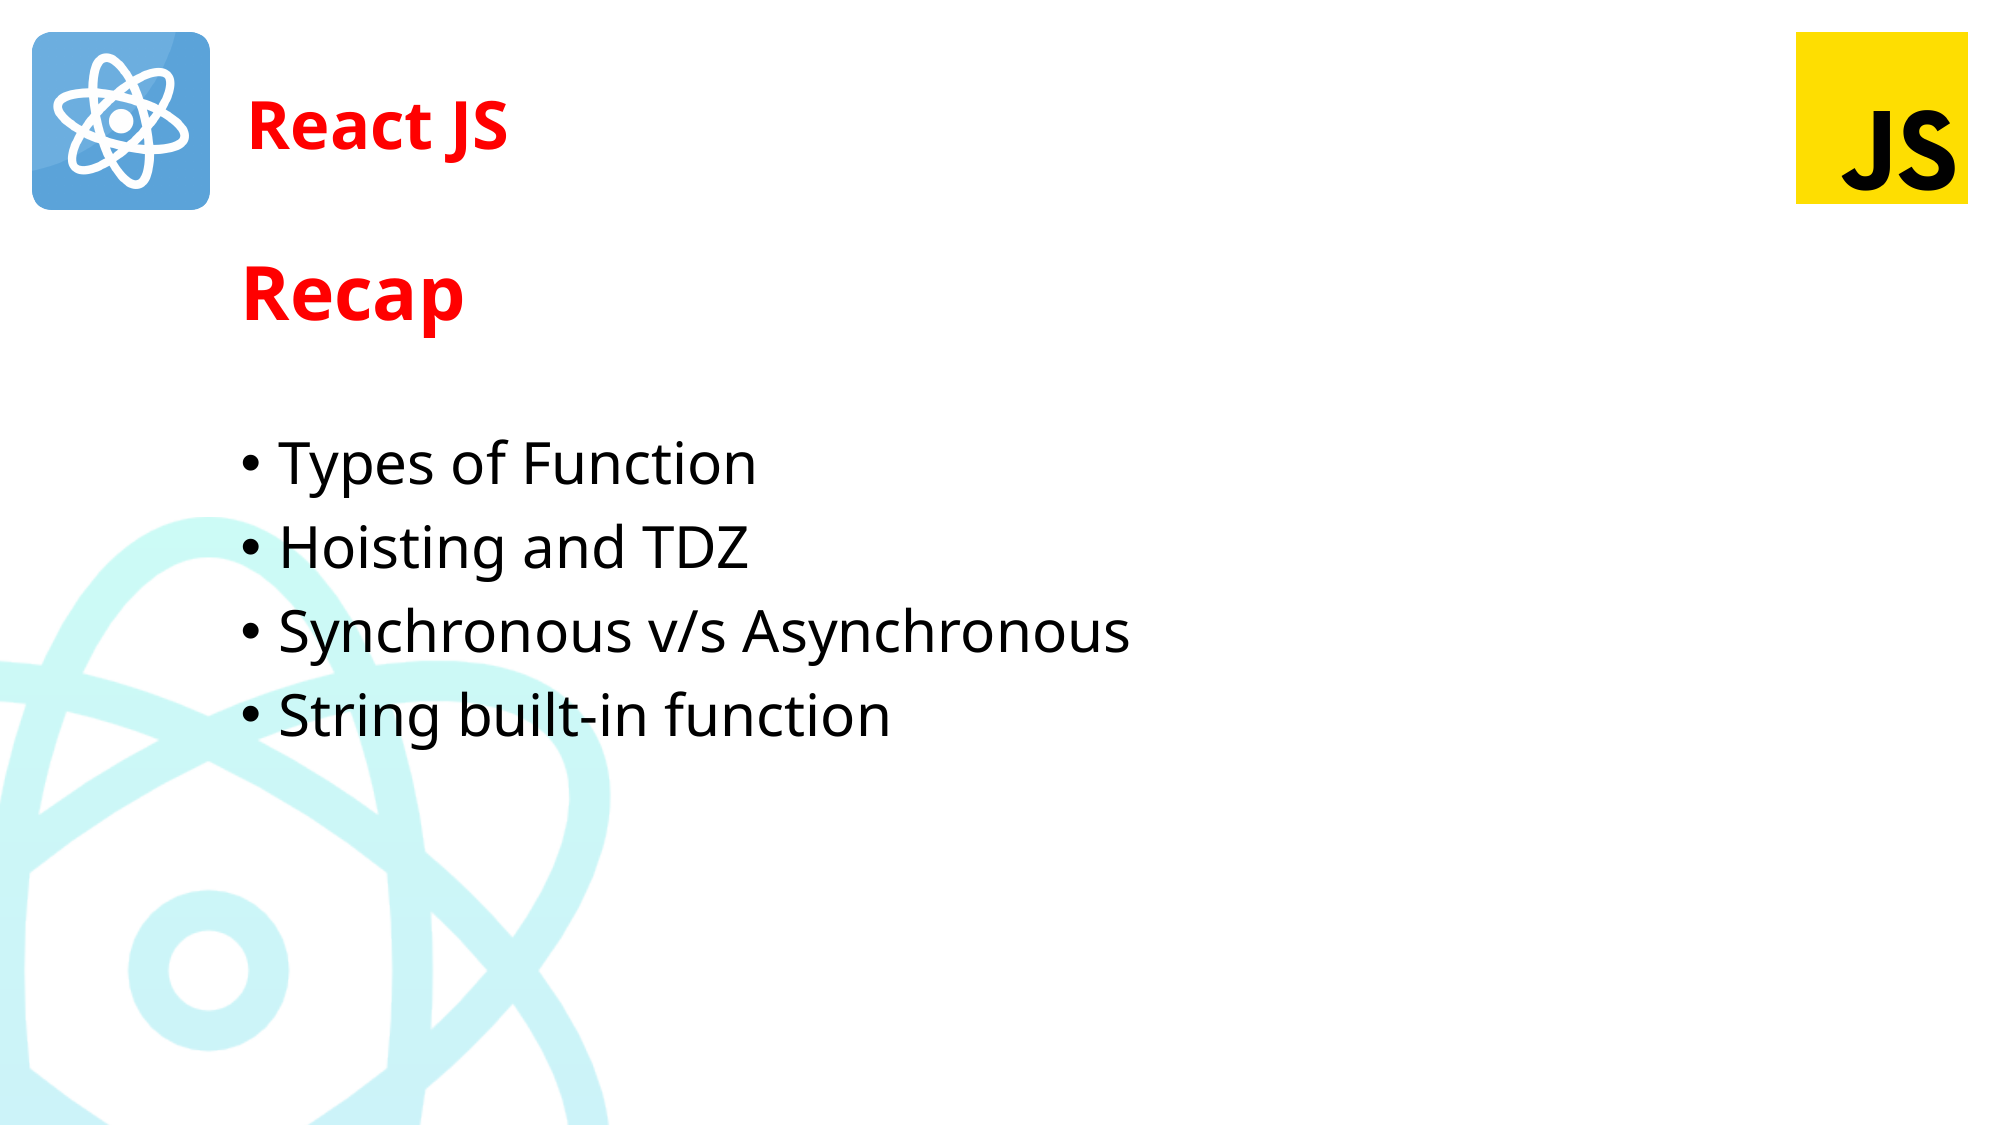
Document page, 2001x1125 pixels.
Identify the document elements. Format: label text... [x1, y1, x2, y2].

picture [32, 32, 210, 210]
picture [1796, 32, 1968, 204]
title Recap [225, 248, 1771, 389]
list Types of Function Hoisting and TDZ Synchronous v/s Asynchronous String built-in function [225, 426, 1193, 1014]
